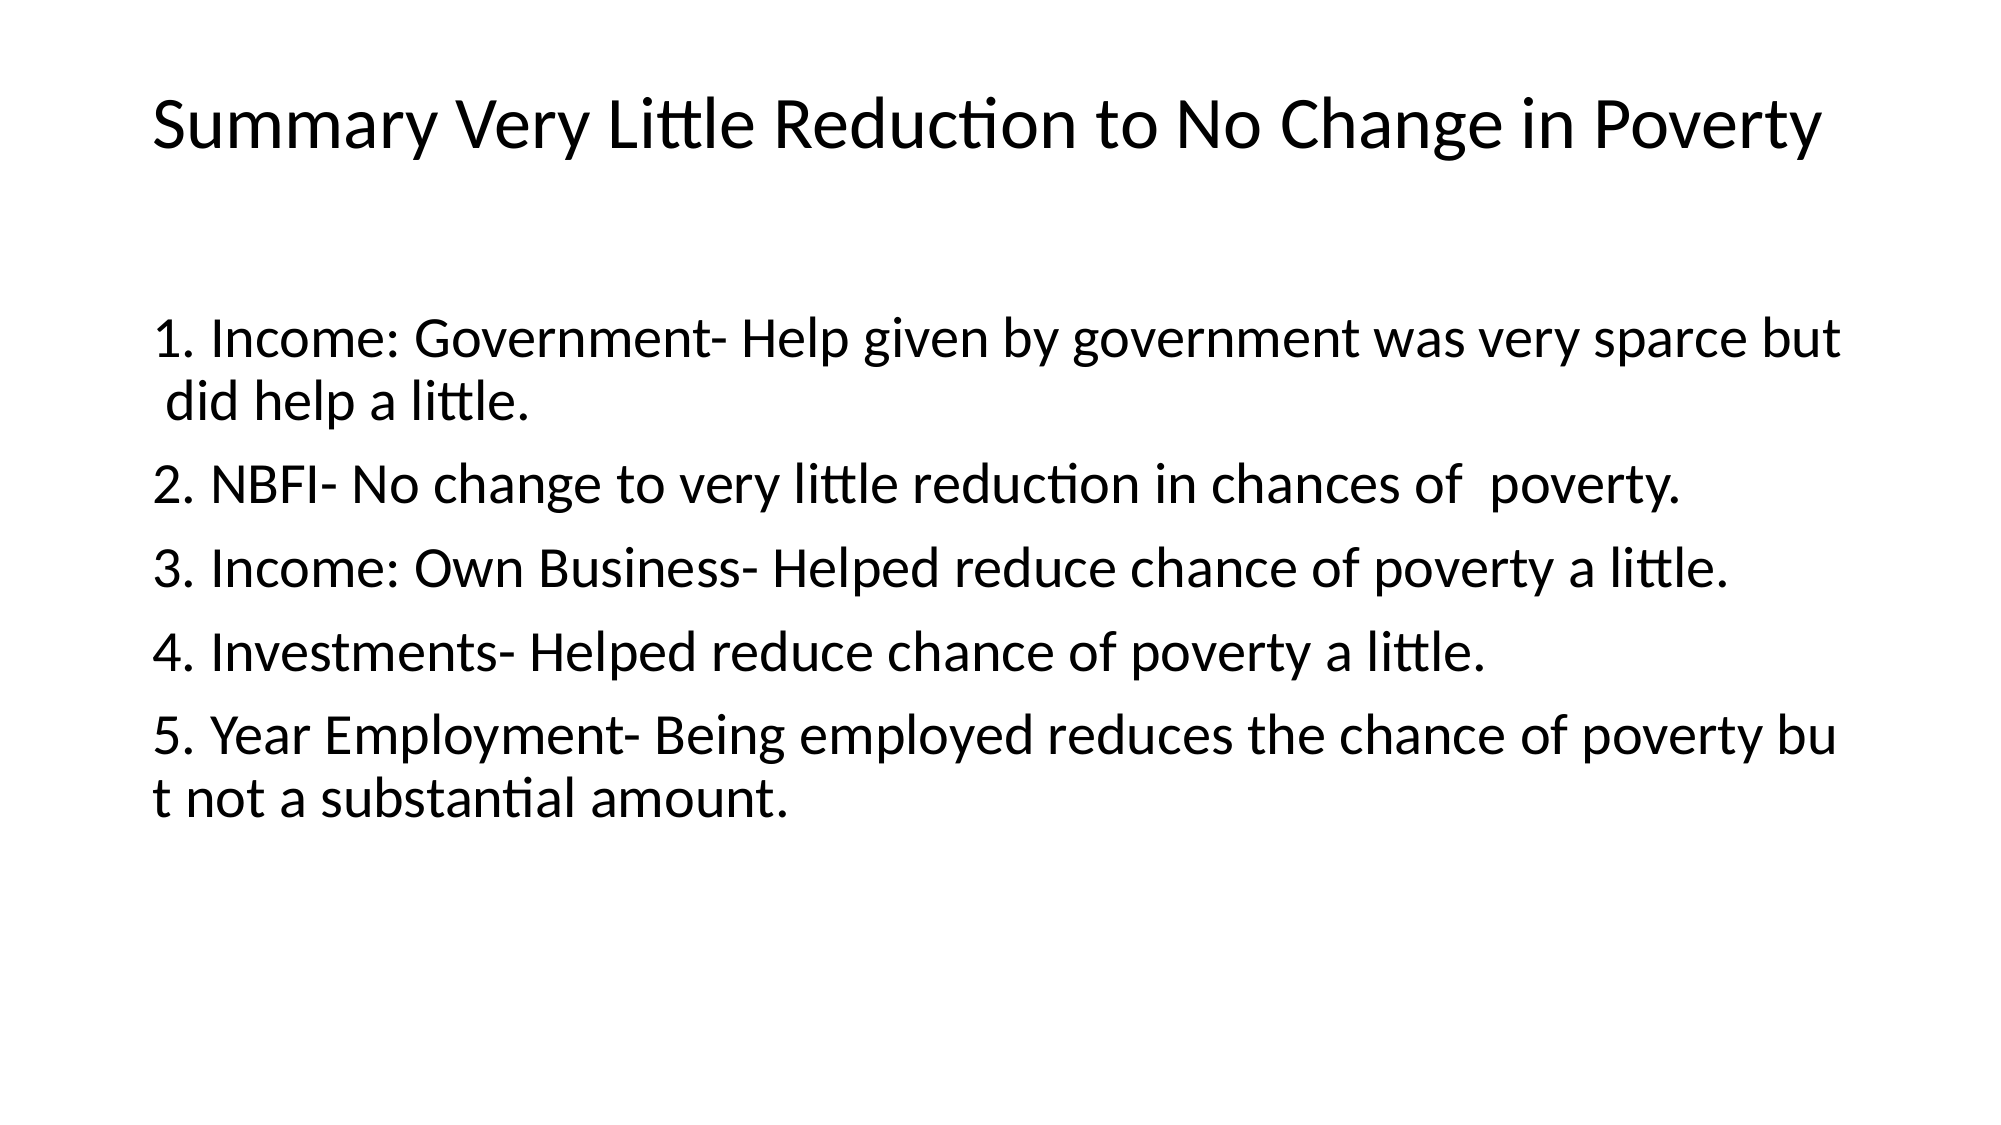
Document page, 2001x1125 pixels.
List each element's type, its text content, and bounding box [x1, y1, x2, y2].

list 1. Income: Government- Help given by government was very sparce but did help a little. 2. NBFI- No change to very little reduction in chances of poverty. 3. Income: Own Business- Helped reduce chance of poverty a little. 4. Investments- Helped reduce chance of poverty a little. 5. Year Employment- Being employed reduces the chance of poverty but not a substantial amount. [137, 299, 1863, 1014]
title Summary Very Little Reduction to No Change in Poverty [137, 59, 1863, 278]
